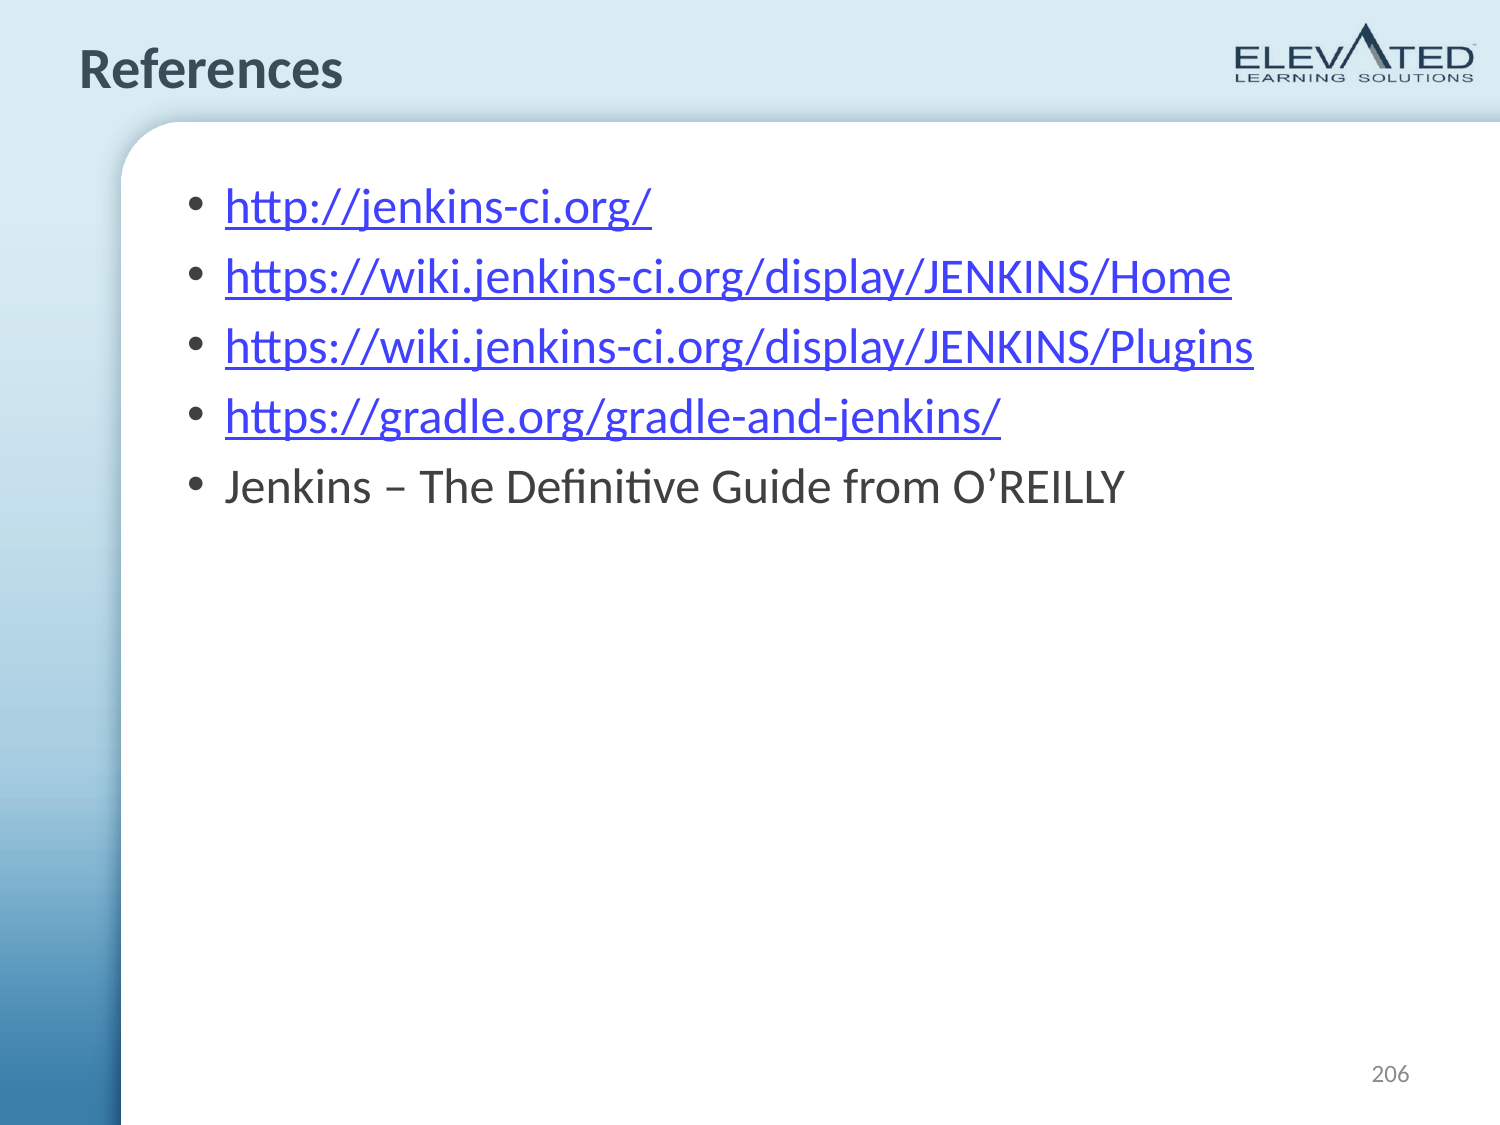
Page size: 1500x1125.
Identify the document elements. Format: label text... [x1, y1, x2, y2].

slide_number 206 [1074, 1042, 1425, 1103]
title References [64, 12, 1146, 118]
picture [0, 0, 1500, 1125]
list http://jenkins-ci.org/ https://wiki.jenkins-ci.org/display/JENKINS/Home https://wiki.jenkins-ci.org/display/JENKINS/Plugins https://gradle.org/gradle-and-jenkins/ Jenkins – The Definitive Guide from O’REILLY [172, 165, 1425, 1005]
